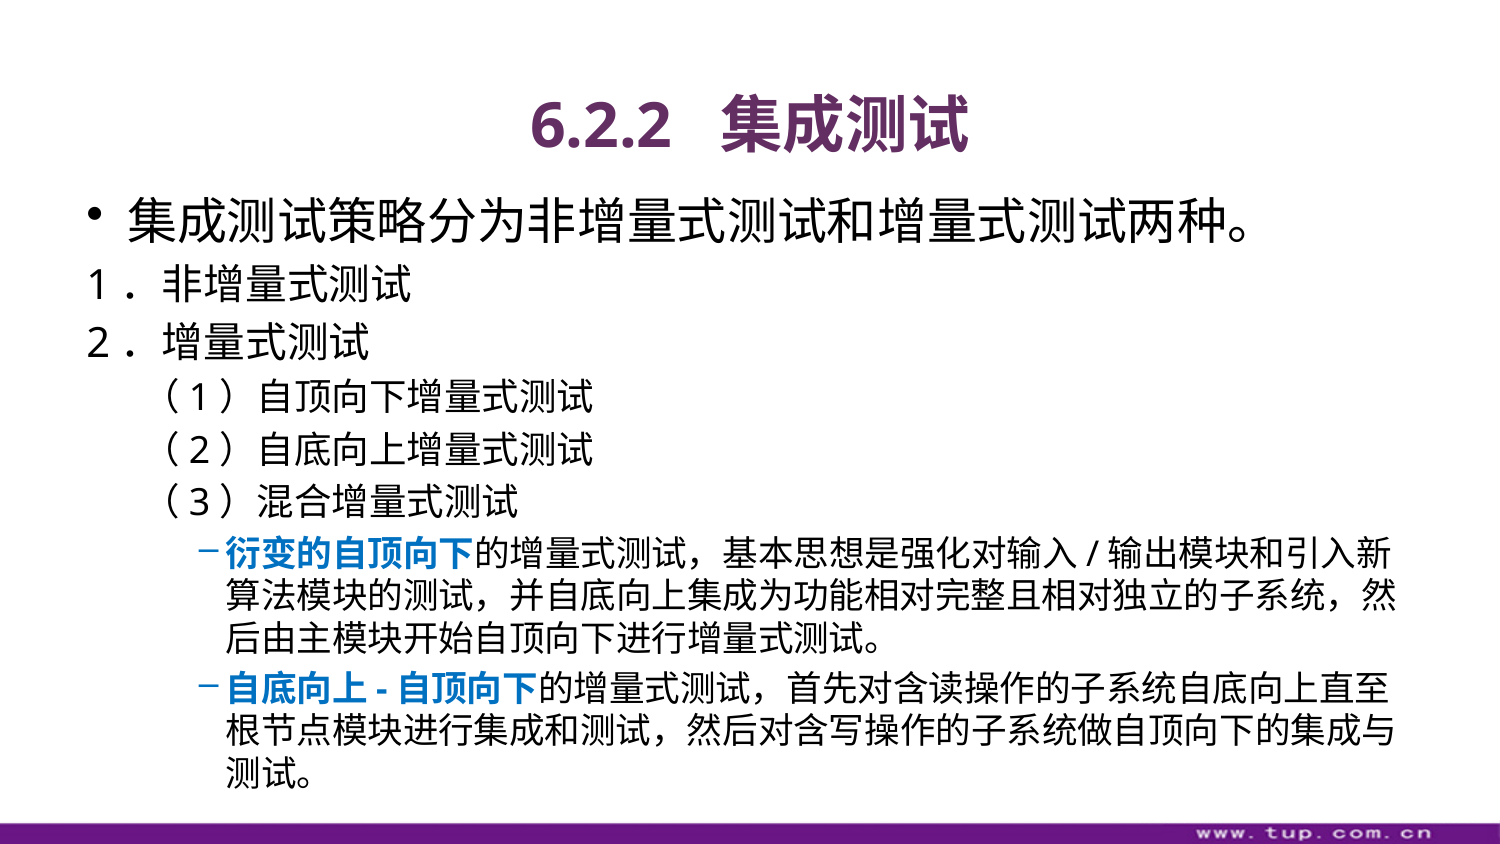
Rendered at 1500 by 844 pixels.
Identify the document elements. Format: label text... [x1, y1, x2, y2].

title 6.2.2 集成测试 [75, 79, 1425, 128]
picture [0, 820, 1500, 844]
list 集成测试策略分为非增量式测试和增量式测试两种。 1．非增量式测试 2．增量式测试 （1）自顶向下增量式测试 （2）自底向上增量式测试 （3）混合增量式测试 衍变的自顶向下的增量式测试，基本思想是强化对输入/输出模块和引入新算法模块的测试，并自底向上集成为功能相对完整且相对独立的子系统，然后由主模块开始自顶向下进行增量式测试。 自底向上-自顶向下的增量式测试，首先对含读操作的子系统自底向上直至根节点模块进行集成和测试，然后对含写操作的子系统做自顶向下的集成与测试。 [75, 183, 1425, 741]
